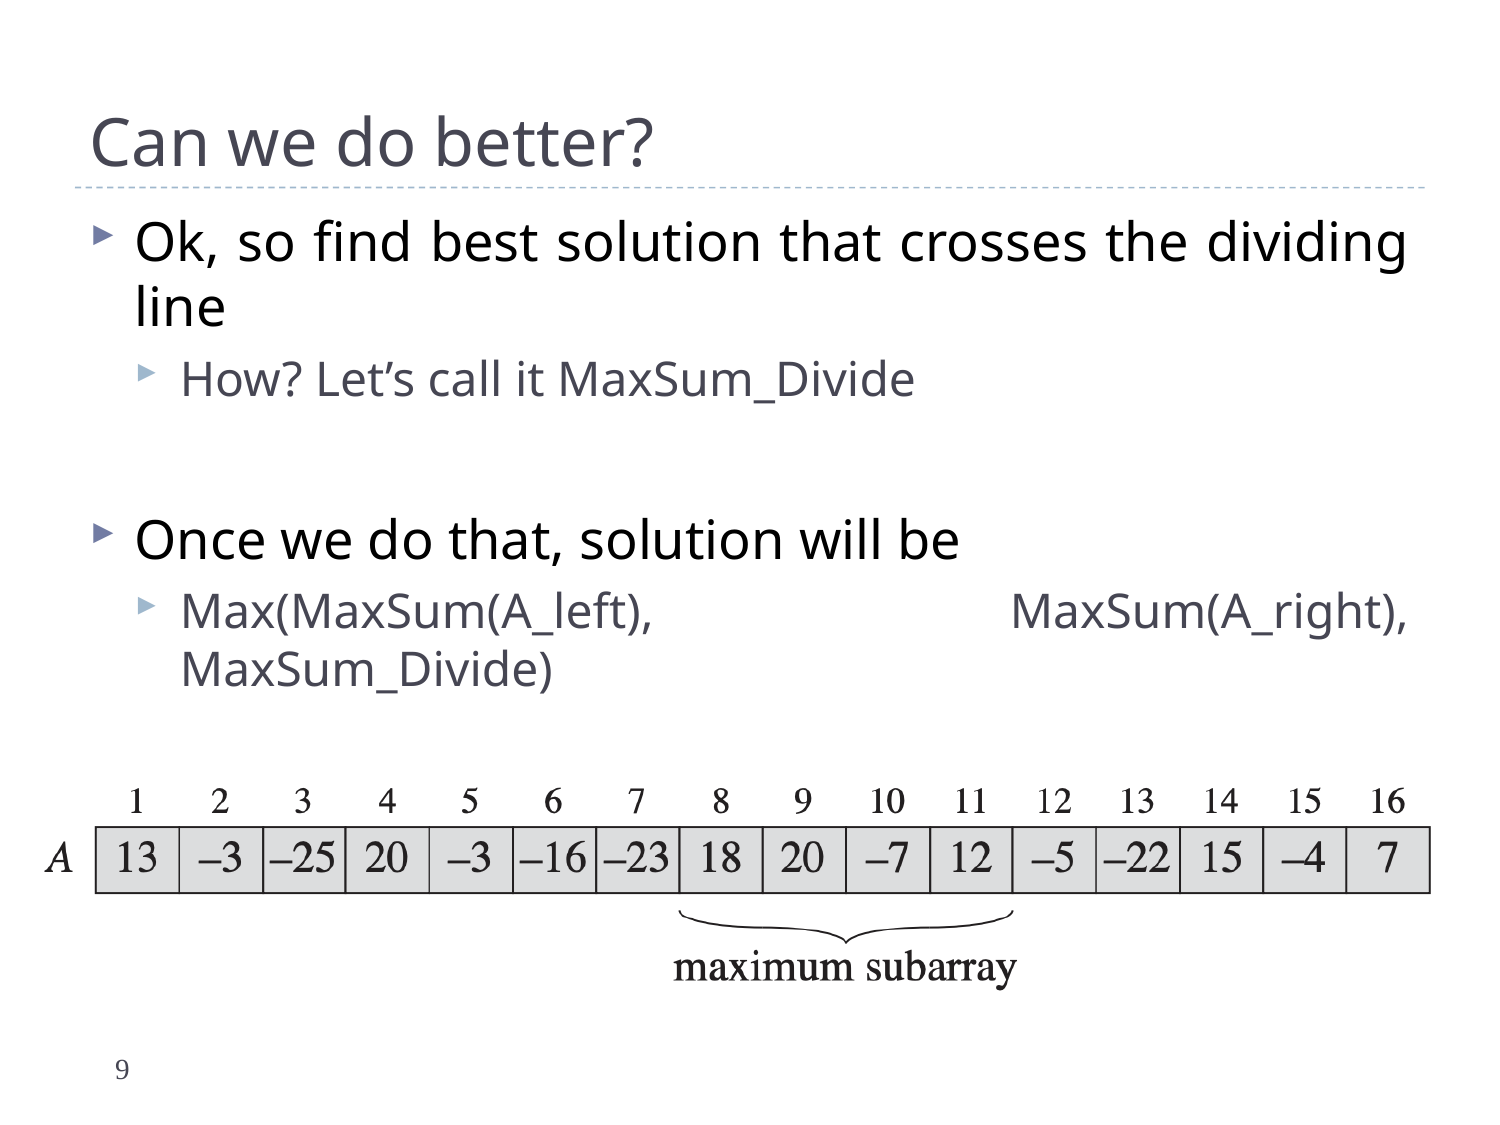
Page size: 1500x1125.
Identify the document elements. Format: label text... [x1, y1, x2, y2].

list Ok, so find best solution that crosses the dividing line How? Let’s call it MaxSum_Divide Once we do that, solution will be Max(MaxSum(A_left), MaxSum(A_right), MaxSum_Divide) [75, 200, 1425, 752]
slide_number 9 [100, 1042, 426, 1103]
title Can we do better? [75, 24, 1425, 188]
picture [15, 752, 1473, 1020]
